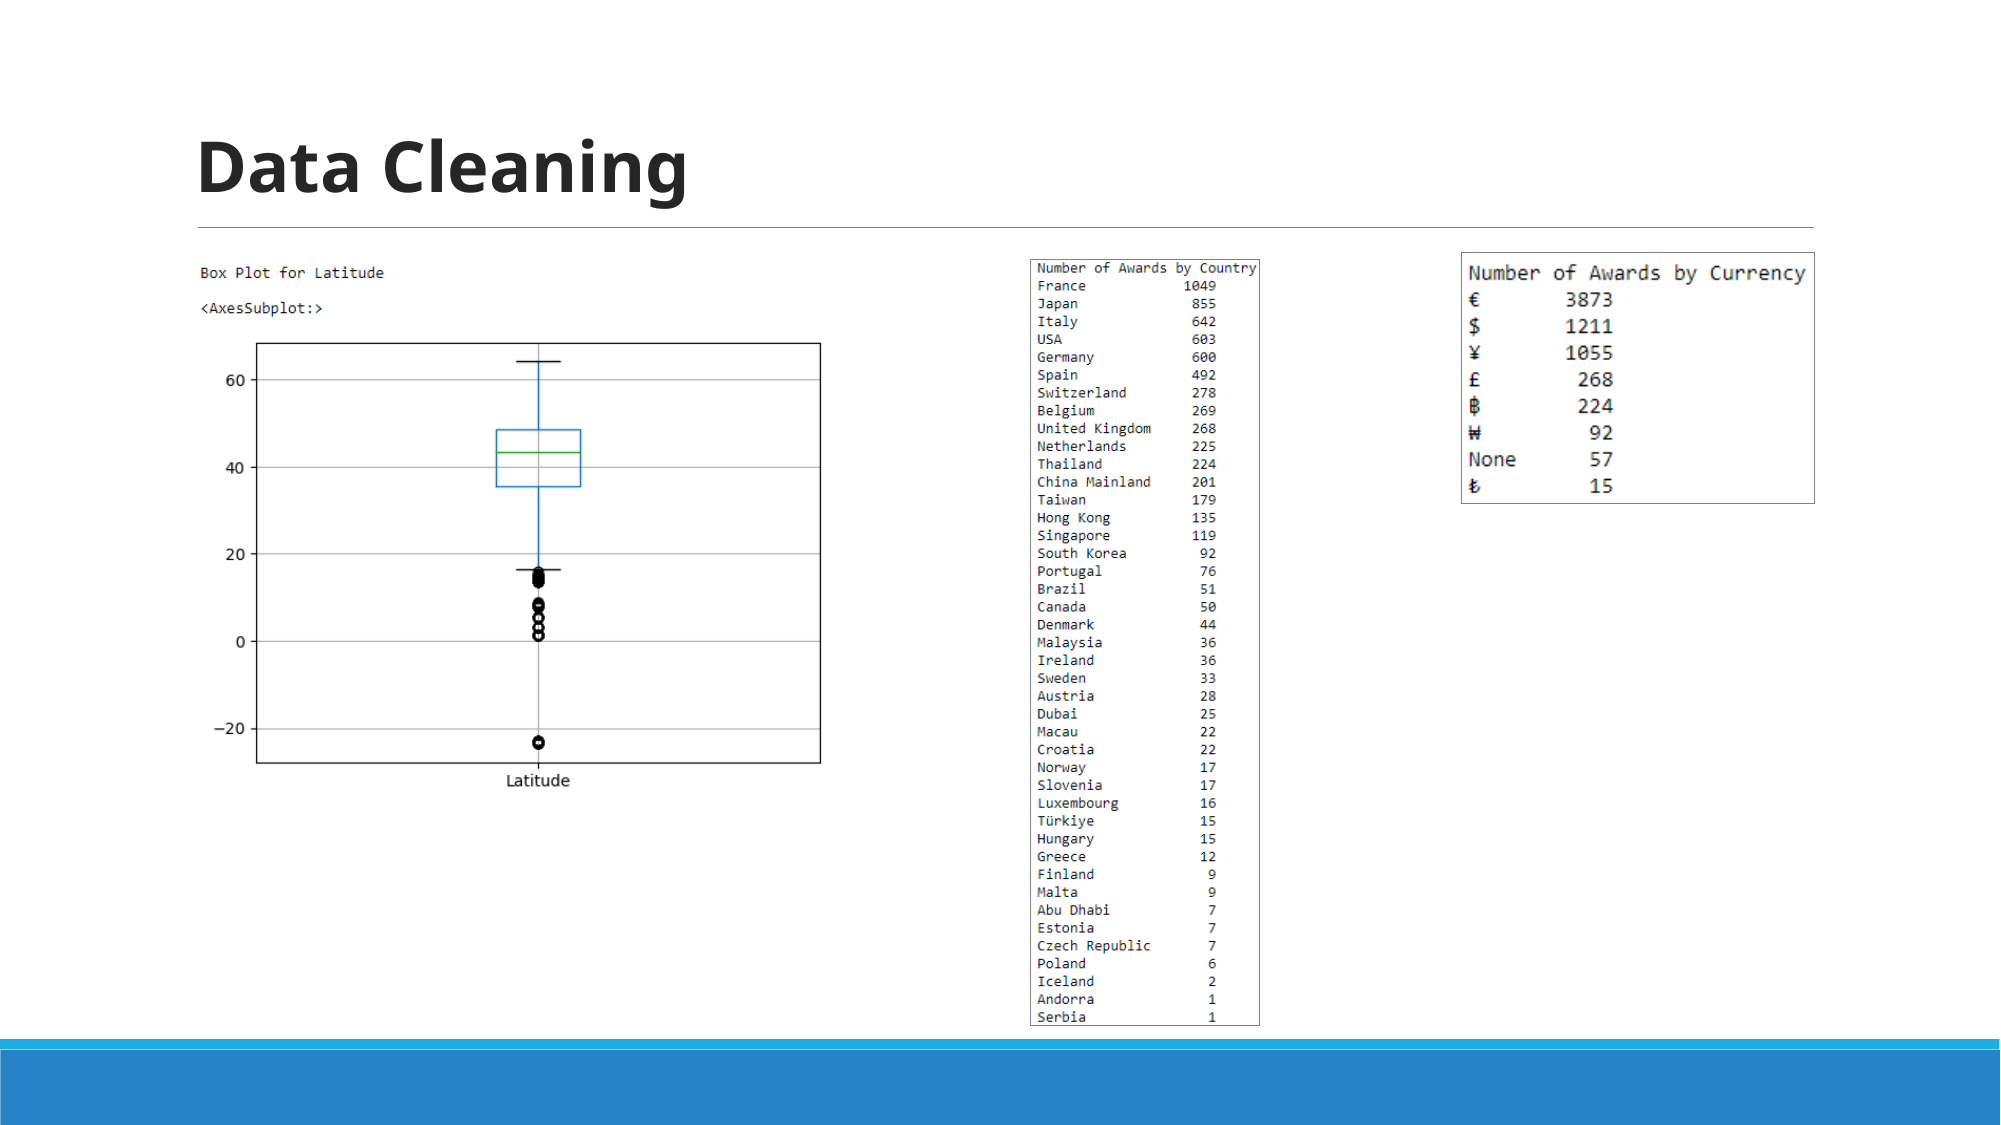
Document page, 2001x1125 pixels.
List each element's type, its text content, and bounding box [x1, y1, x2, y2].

text_box Data Cleaning [180, 114, 1831, 215]
picture [1030, 258, 1260, 1026]
text_box [185, 259, 1029, 992]
picture [197, 260, 830, 792]
picture [1460, 252, 1815, 504]
text_box [1267, 259, 1836, 992]
